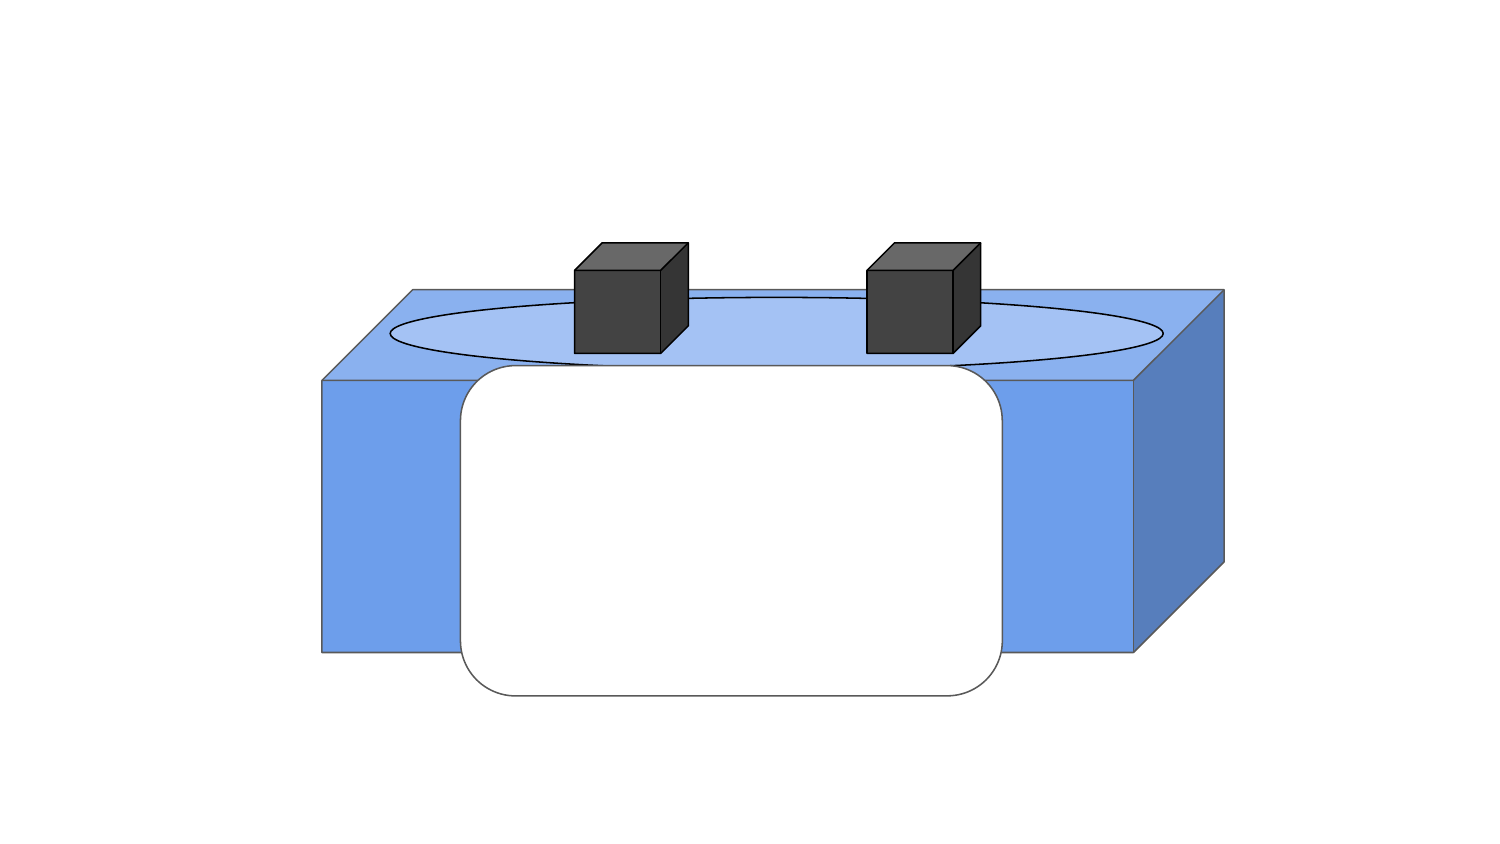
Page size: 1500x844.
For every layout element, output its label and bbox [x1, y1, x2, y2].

text_box [866, 242, 981, 288]
text_box [574, 242, 689, 288]
text_box [321, 289, 1225, 653]
text_box [463, 660, 999, 696]
